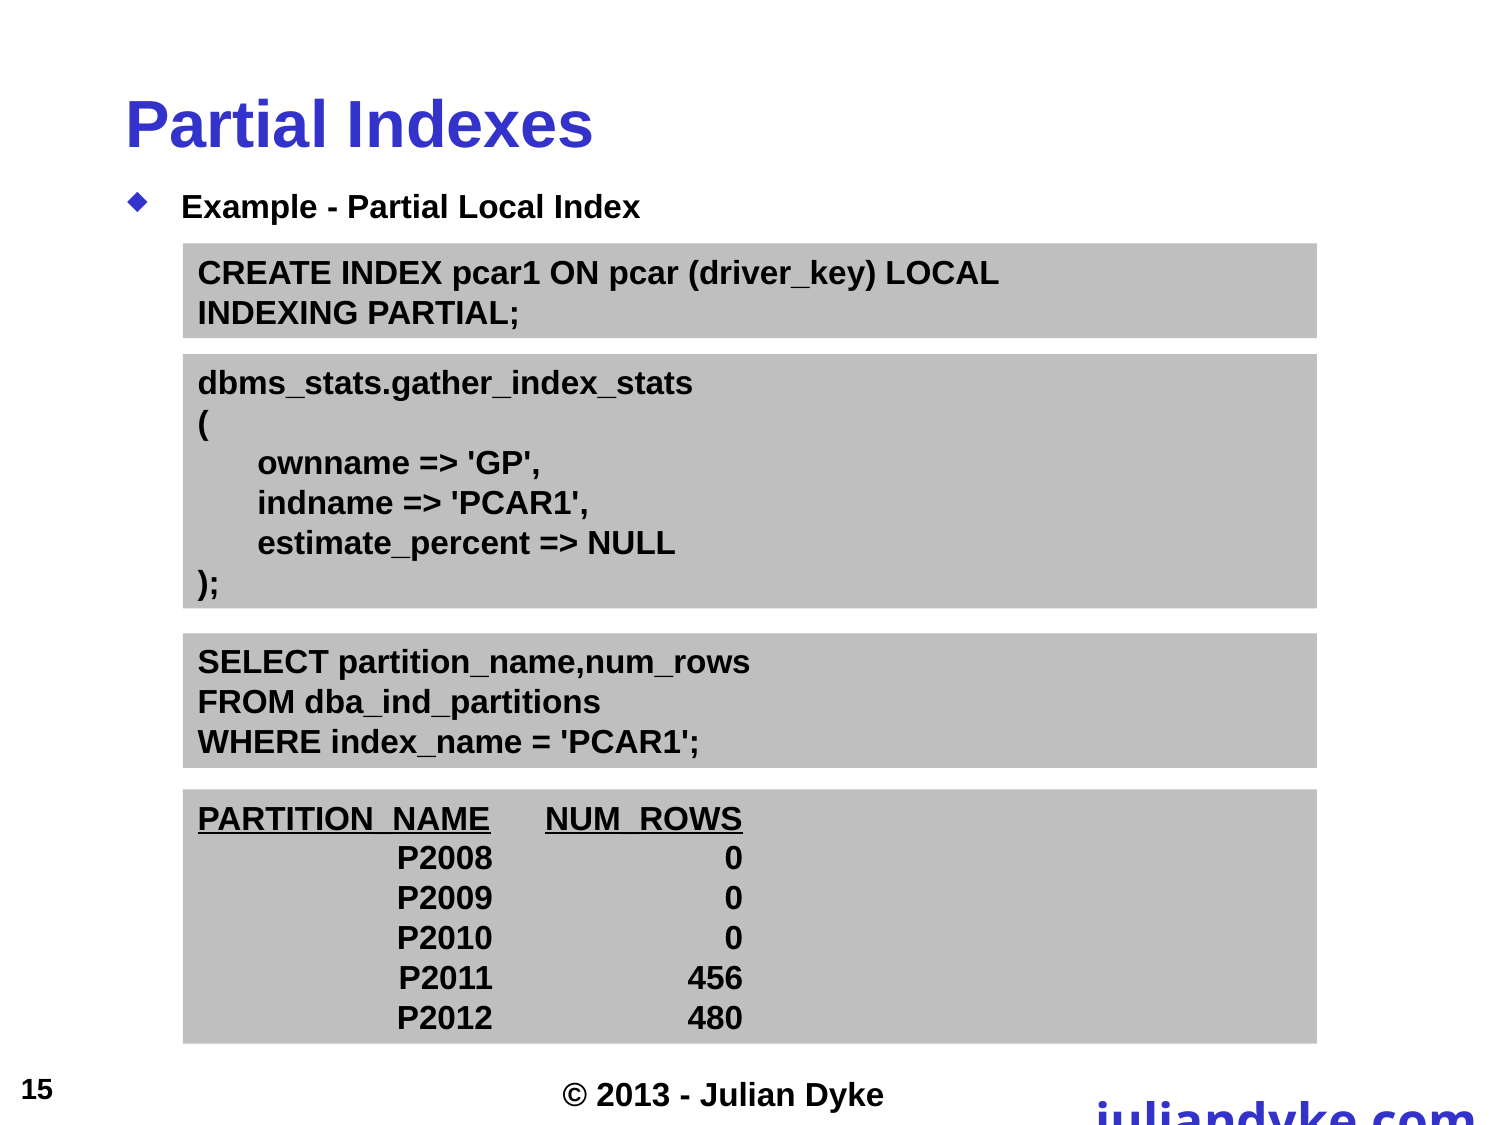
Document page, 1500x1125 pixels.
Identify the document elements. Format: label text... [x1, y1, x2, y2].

list Example - Partial Local Index [125, 185, 1438, 1059]
text_box dbms_stats.gather_index_stats ( ownname => 'GP', indname => 'PCAR1', estimate_percent => NULL ); [182, 354, 1317, 609]
title Partial Indexes [125, 12, 1438, 161]
text_box SELECT partition_name,num_rows FROM dba_ind_partitions WHERE index_name = 'PCAR1'; [182, 633, 1317, 768]
text_box CREATE INDEX pcar1 ON pcar (driver_key) LOCAL INDEXING PARTIAL; [182, 243, 1317, 339]
text_box PARTITION_NAME NUM_ROWS P2008 0 P2009 0 P2010 0 P2011 456 P2012 480 [182, 789, 1317, 1044]
